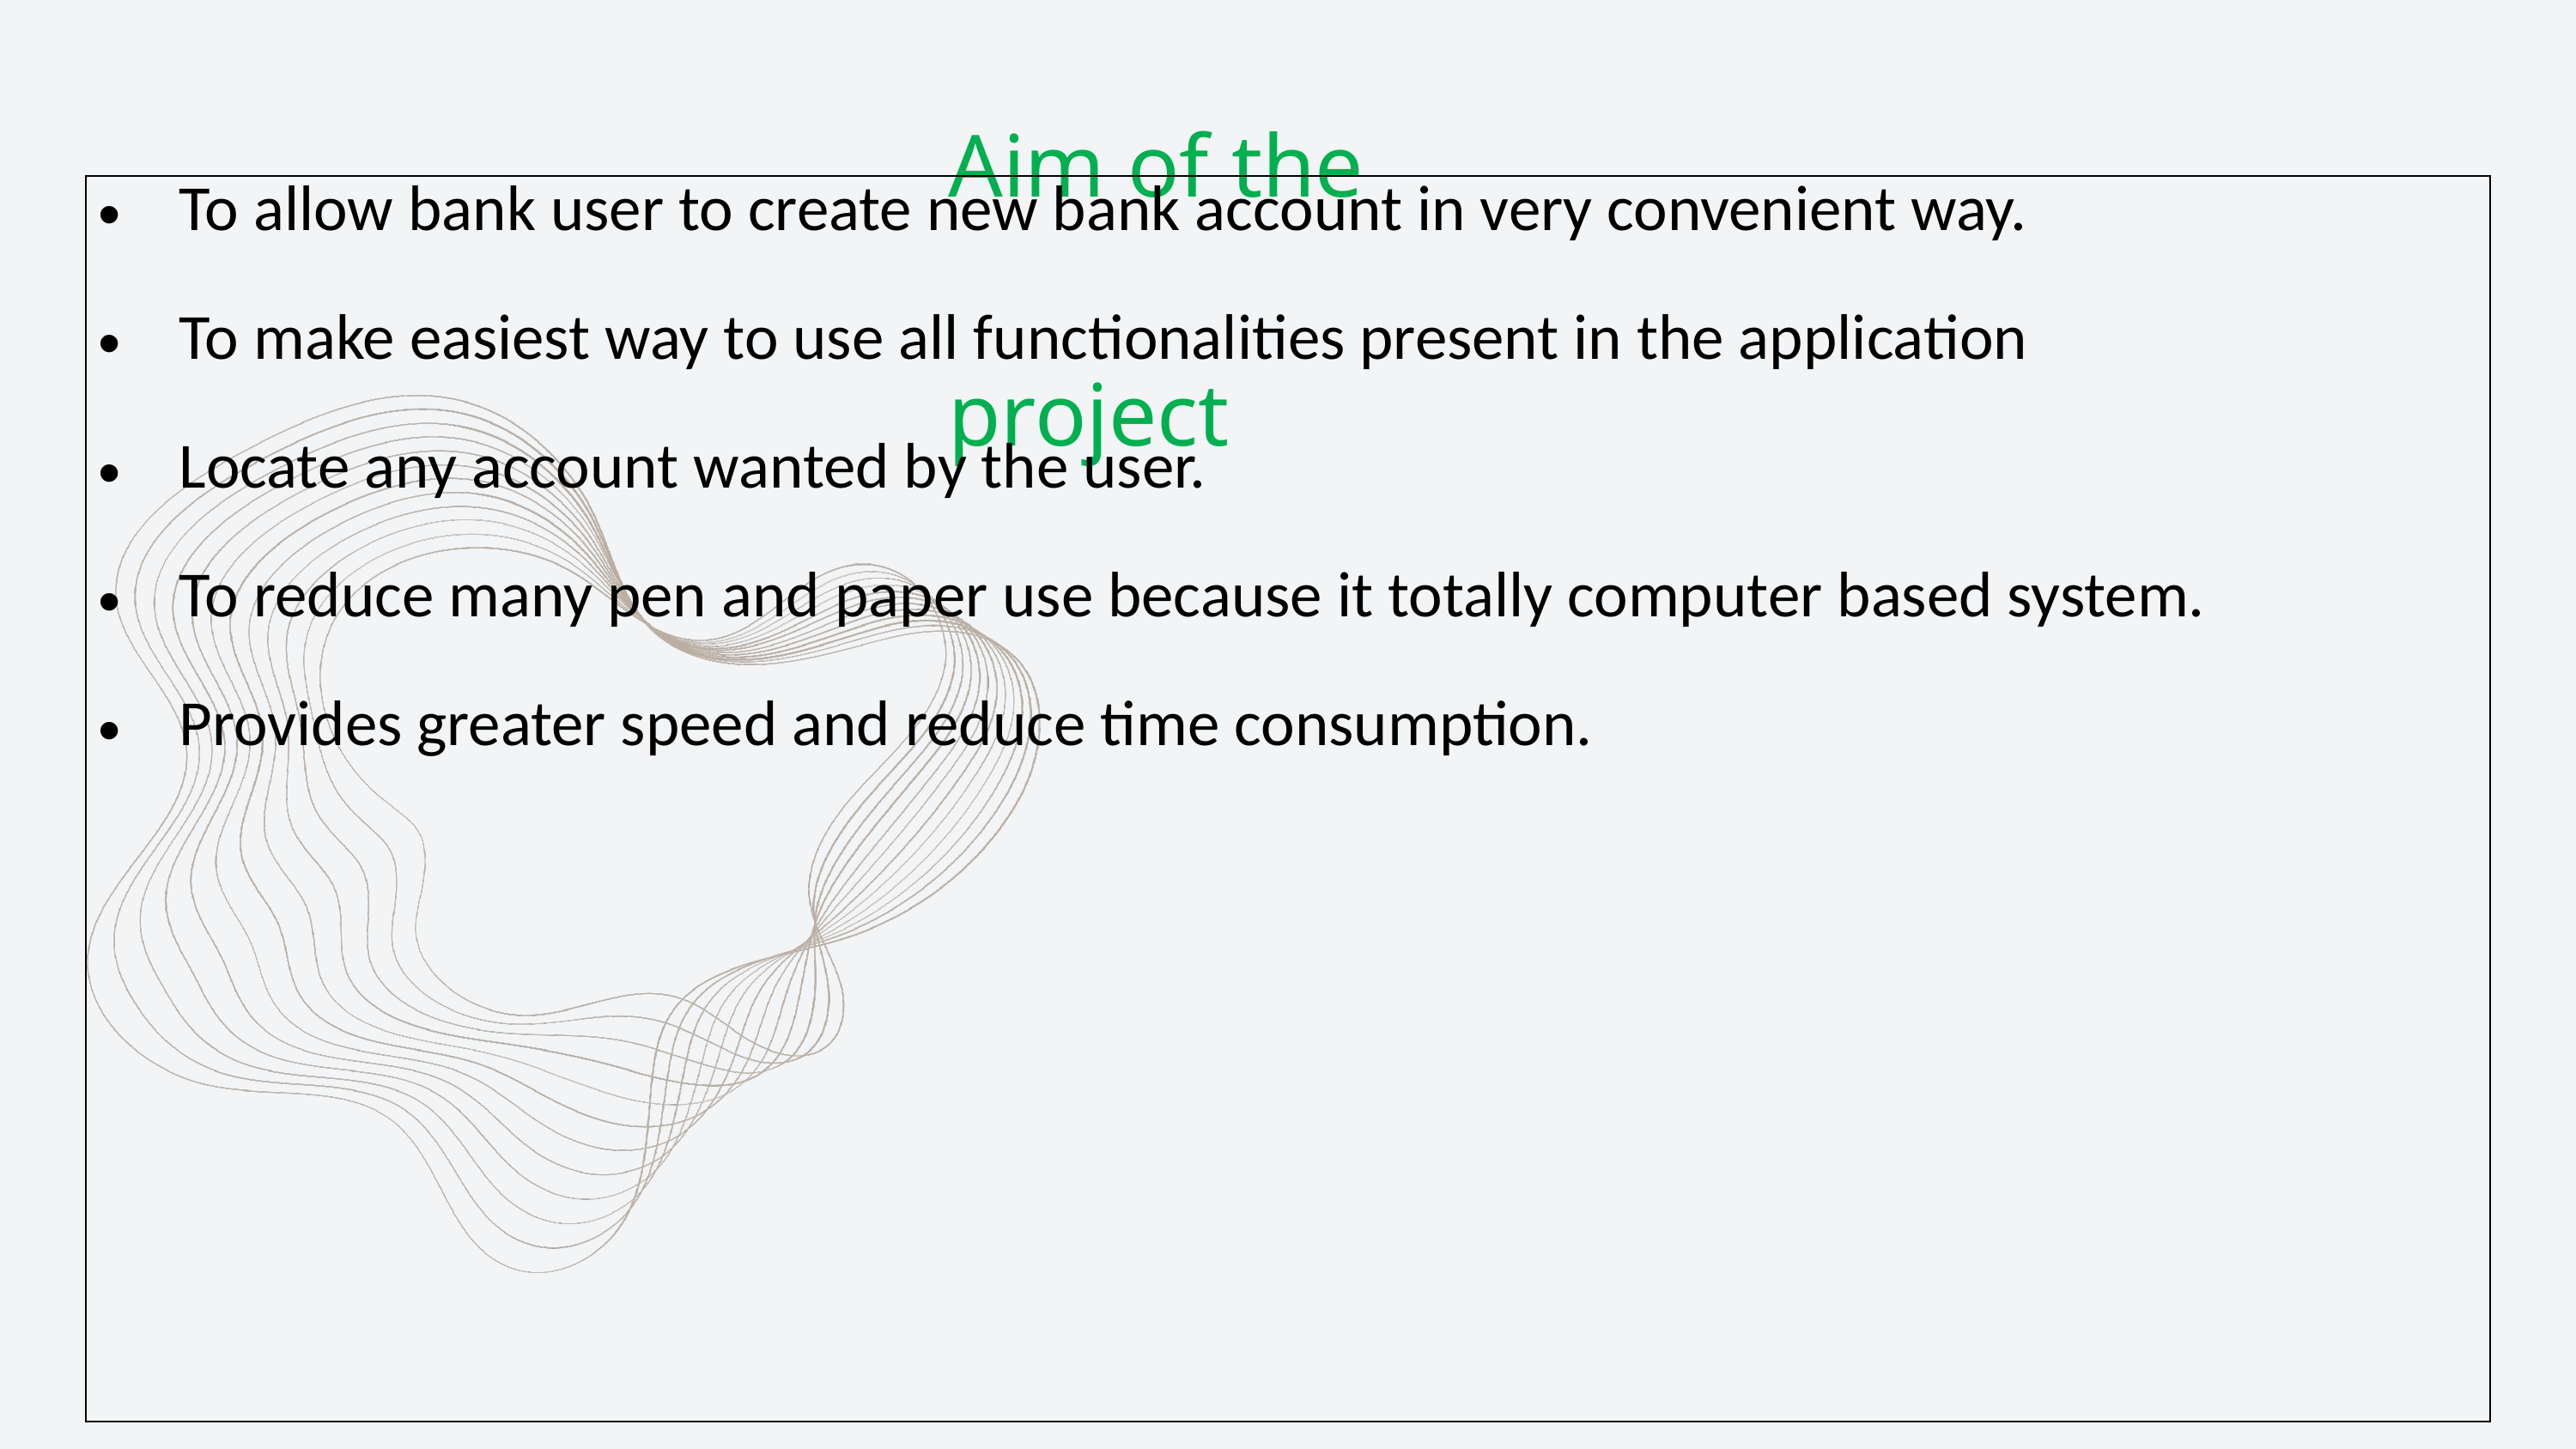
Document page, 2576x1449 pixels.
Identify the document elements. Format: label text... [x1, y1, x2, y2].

text_box Aim of the project [948, 0, 1628, 175]
table_header To allow bank user to create new bank account in very convenient way. To make easiest way to use all functionalities present in the application Locate any account wanted by the user. To reduce many pen and paper use because it totally computer based system. Provides greater speed and reduce time consumption. [87, 177, 2489, 1421]
